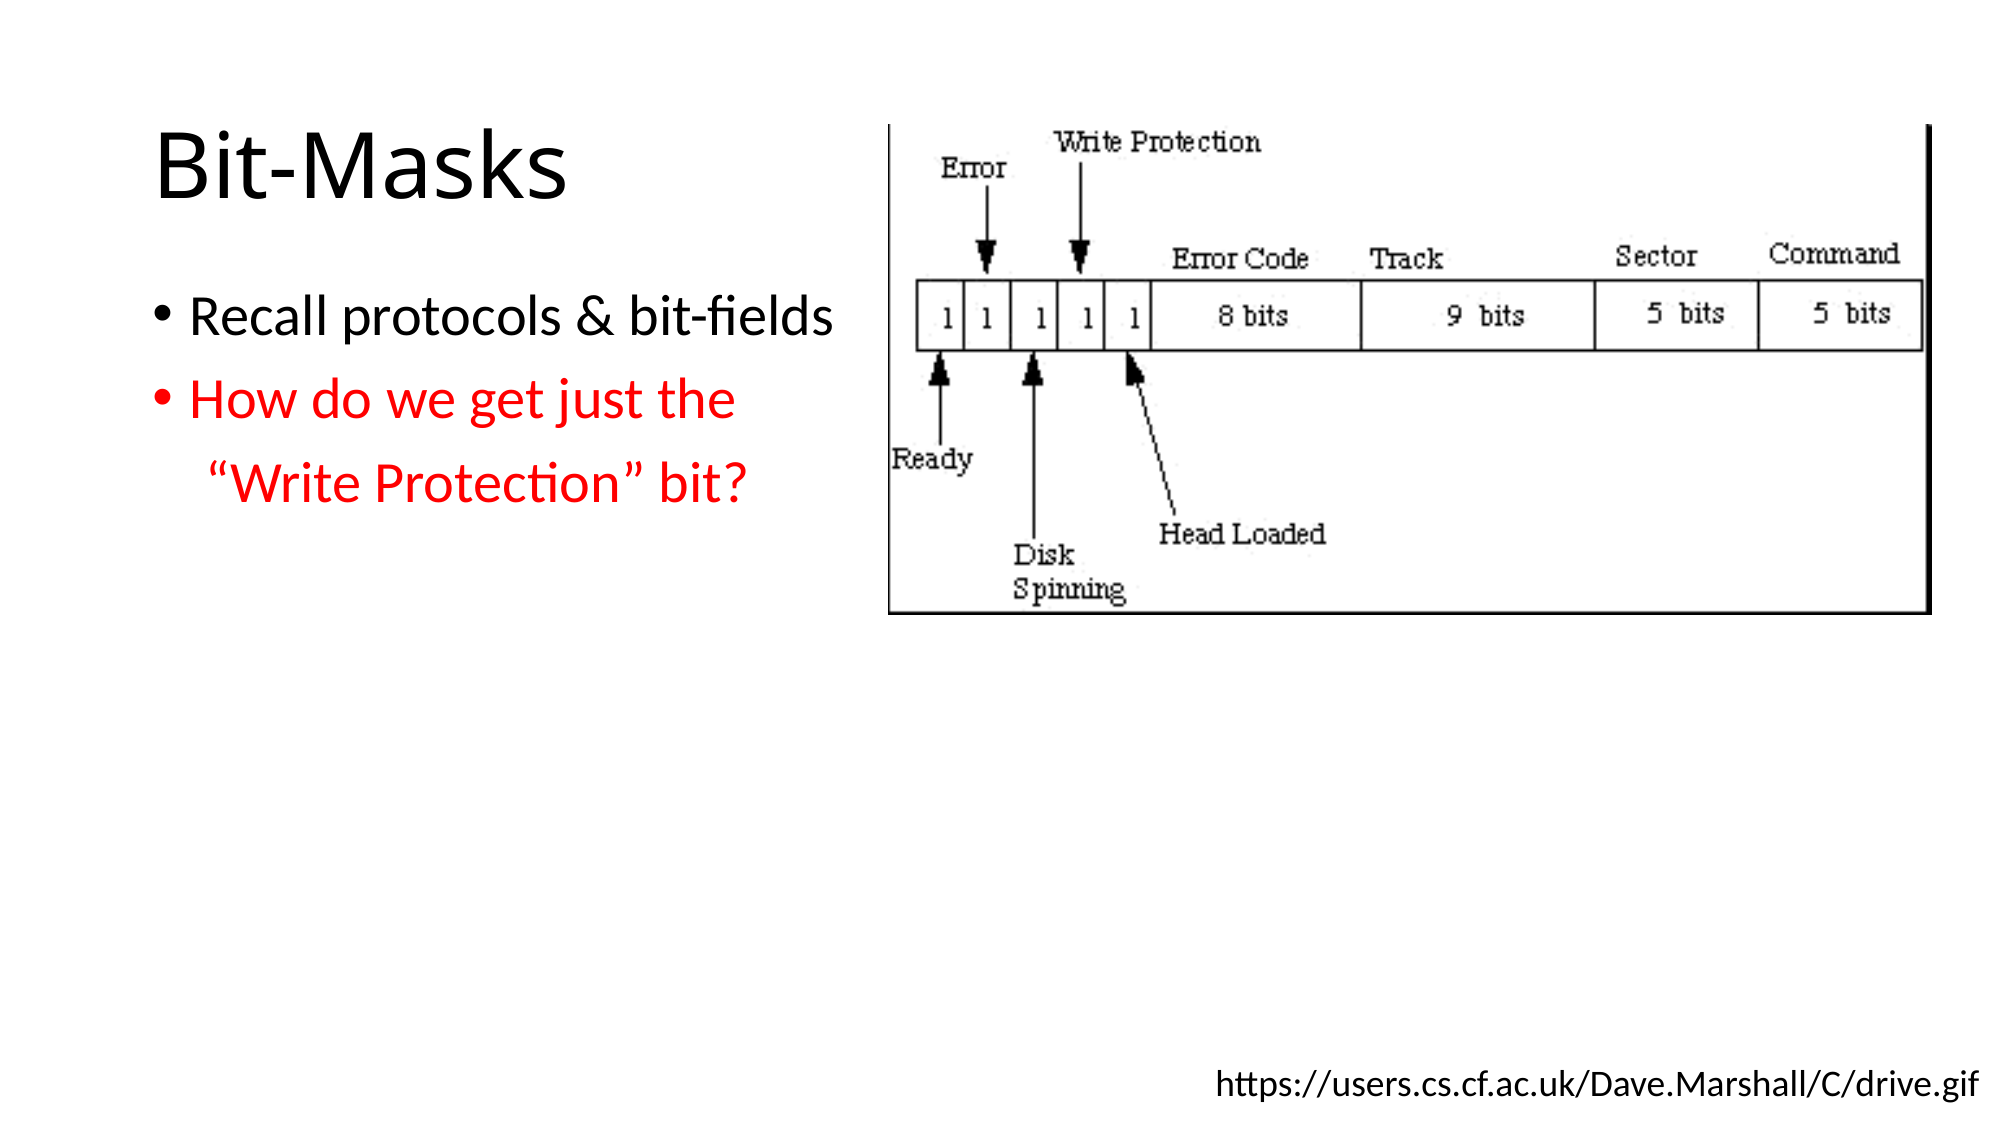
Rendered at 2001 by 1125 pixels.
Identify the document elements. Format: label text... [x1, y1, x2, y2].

title Bit-Masks [137, 59, 1863, 277]
list Recall protocols & bit-fields How do we get just the “Write Protection” bit? [137, 277, 1863, 1085]
picture [888, 124, 1932, 615]
text_box https://users.cs.cf.ac.uk/Dave.Marshall/C/drive.gif [1200, 1051, 1996, 1111]
